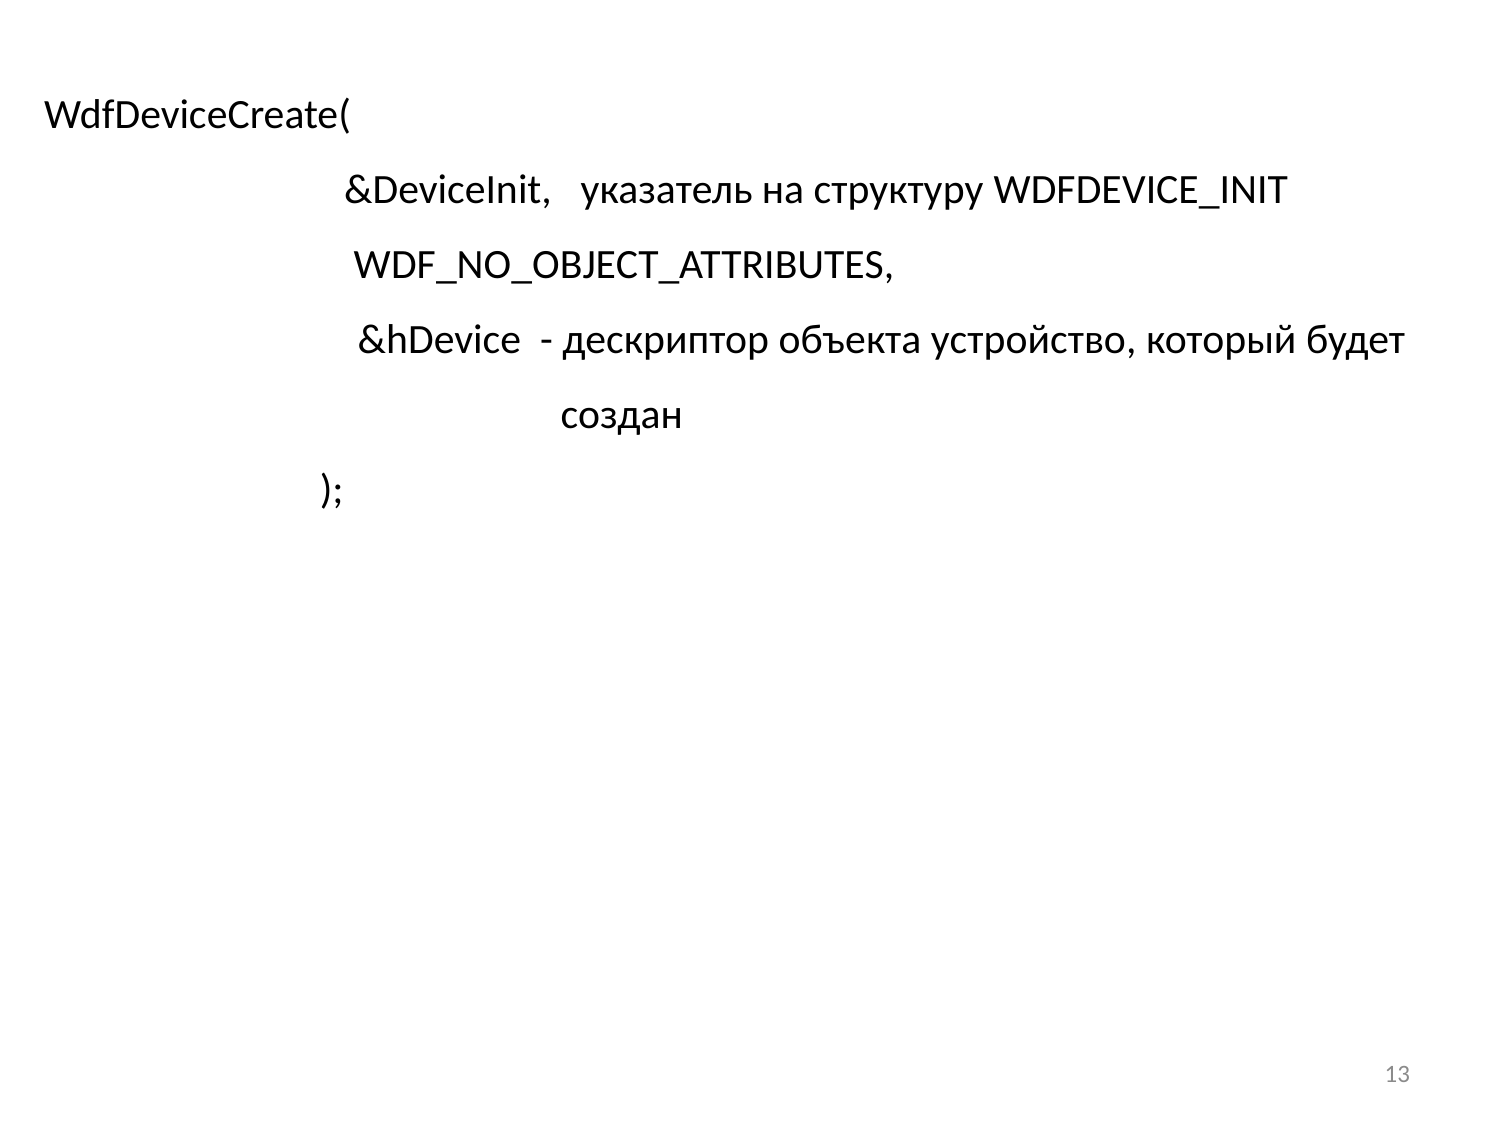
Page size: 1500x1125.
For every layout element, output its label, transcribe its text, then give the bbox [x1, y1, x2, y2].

text_box WdfDeviceCreate( &DeviceInit, указатель на структуру WDFDEVICE_INIT WDF_NO_OBJECT_ATTRIBUTES, &hDevice - дескриптор объекта устройство, который будет создан ); [29, 54, 1465, 595]
slide_number 13 [1074, 1042, 1425, 1103]
